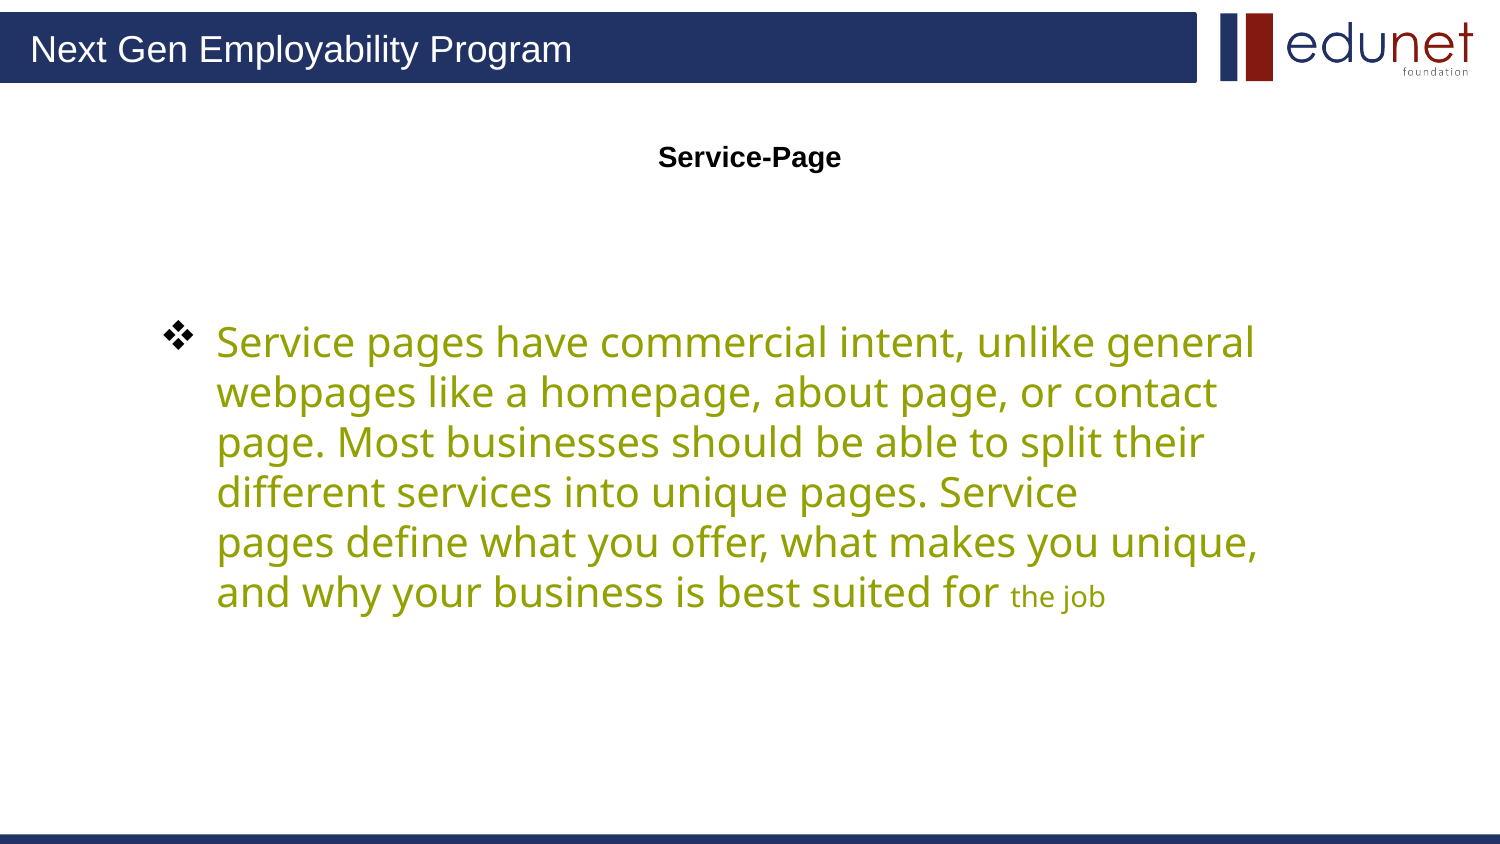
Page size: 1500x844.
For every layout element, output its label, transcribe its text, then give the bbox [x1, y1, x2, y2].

title Service-Page [103, 104, 1397, 208]
text_box Service pages have commercial intent, unlike general webpages like a homepage, about page, or contact page. Most businesses should be able to split their different services into unique pages. Service pages define what you offer, what makes you unique, and why your business is best suited for the job [145, 308, 1319, 624]
picture [1279, 14, 1482, 83]
